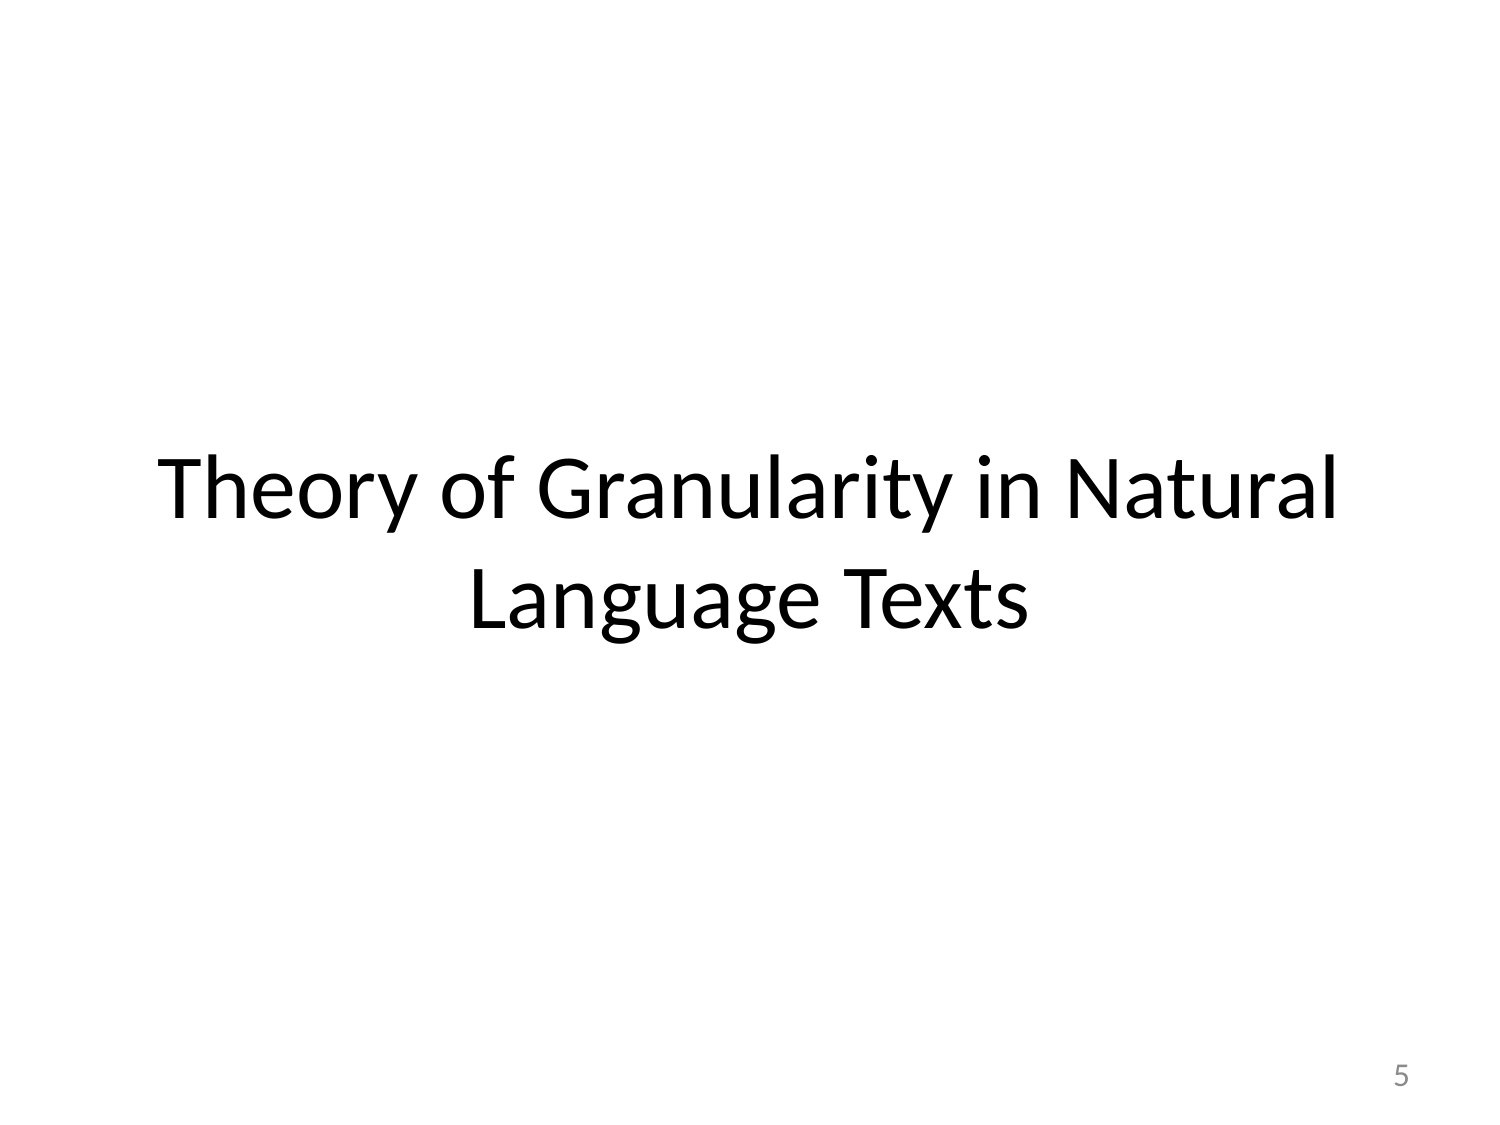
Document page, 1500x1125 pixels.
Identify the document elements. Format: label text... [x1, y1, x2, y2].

title Theory of Granularity in Natural Language Texts [112, 416, 1388, 658]
slide_number 5 [1074, 1042, 1425, 1103]
